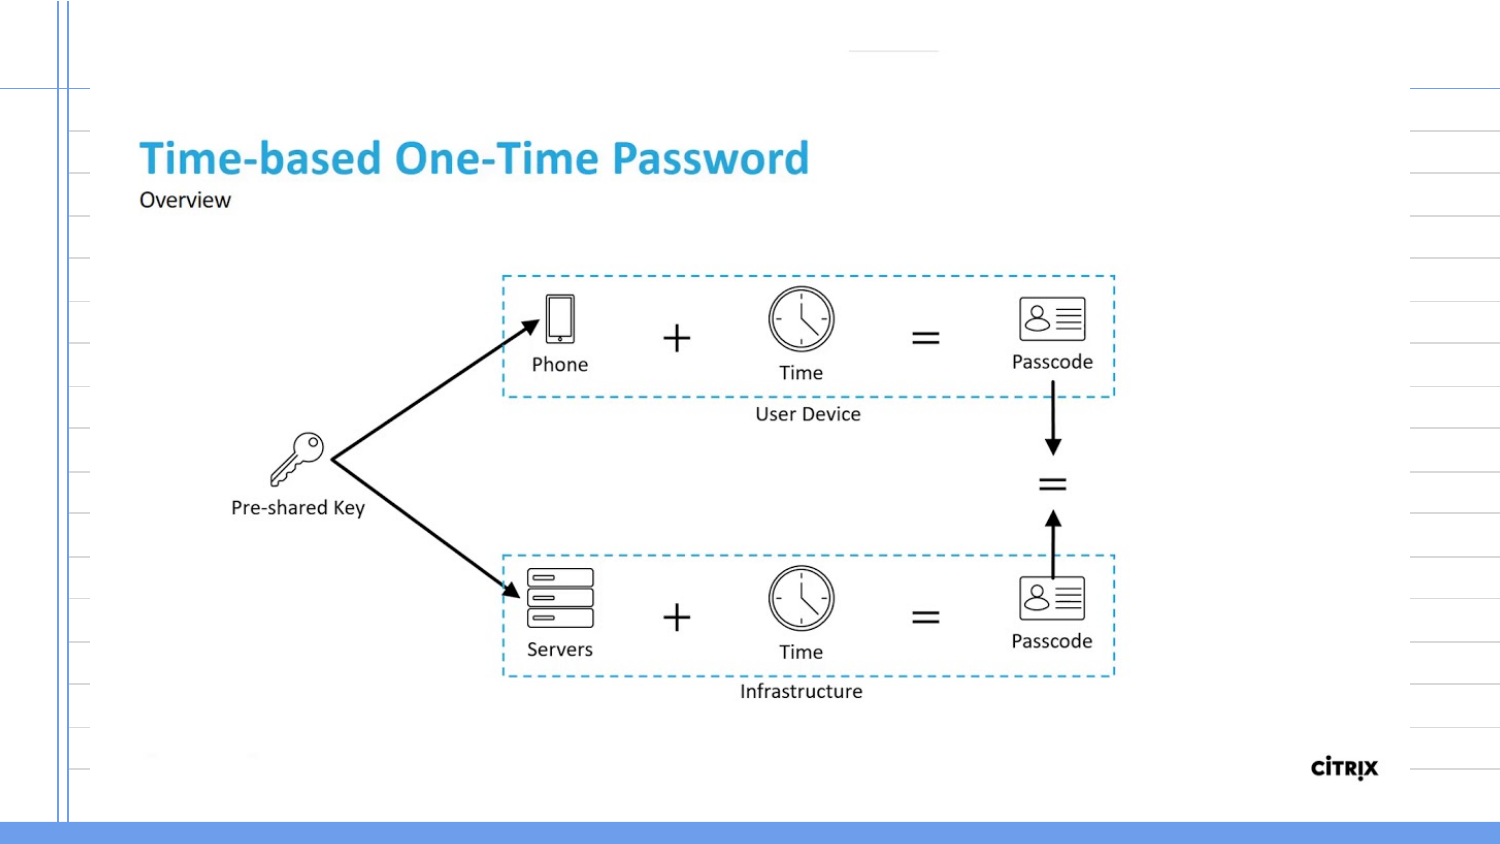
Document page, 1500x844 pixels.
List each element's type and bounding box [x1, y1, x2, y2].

picture [90, 50, 1410, 794]
